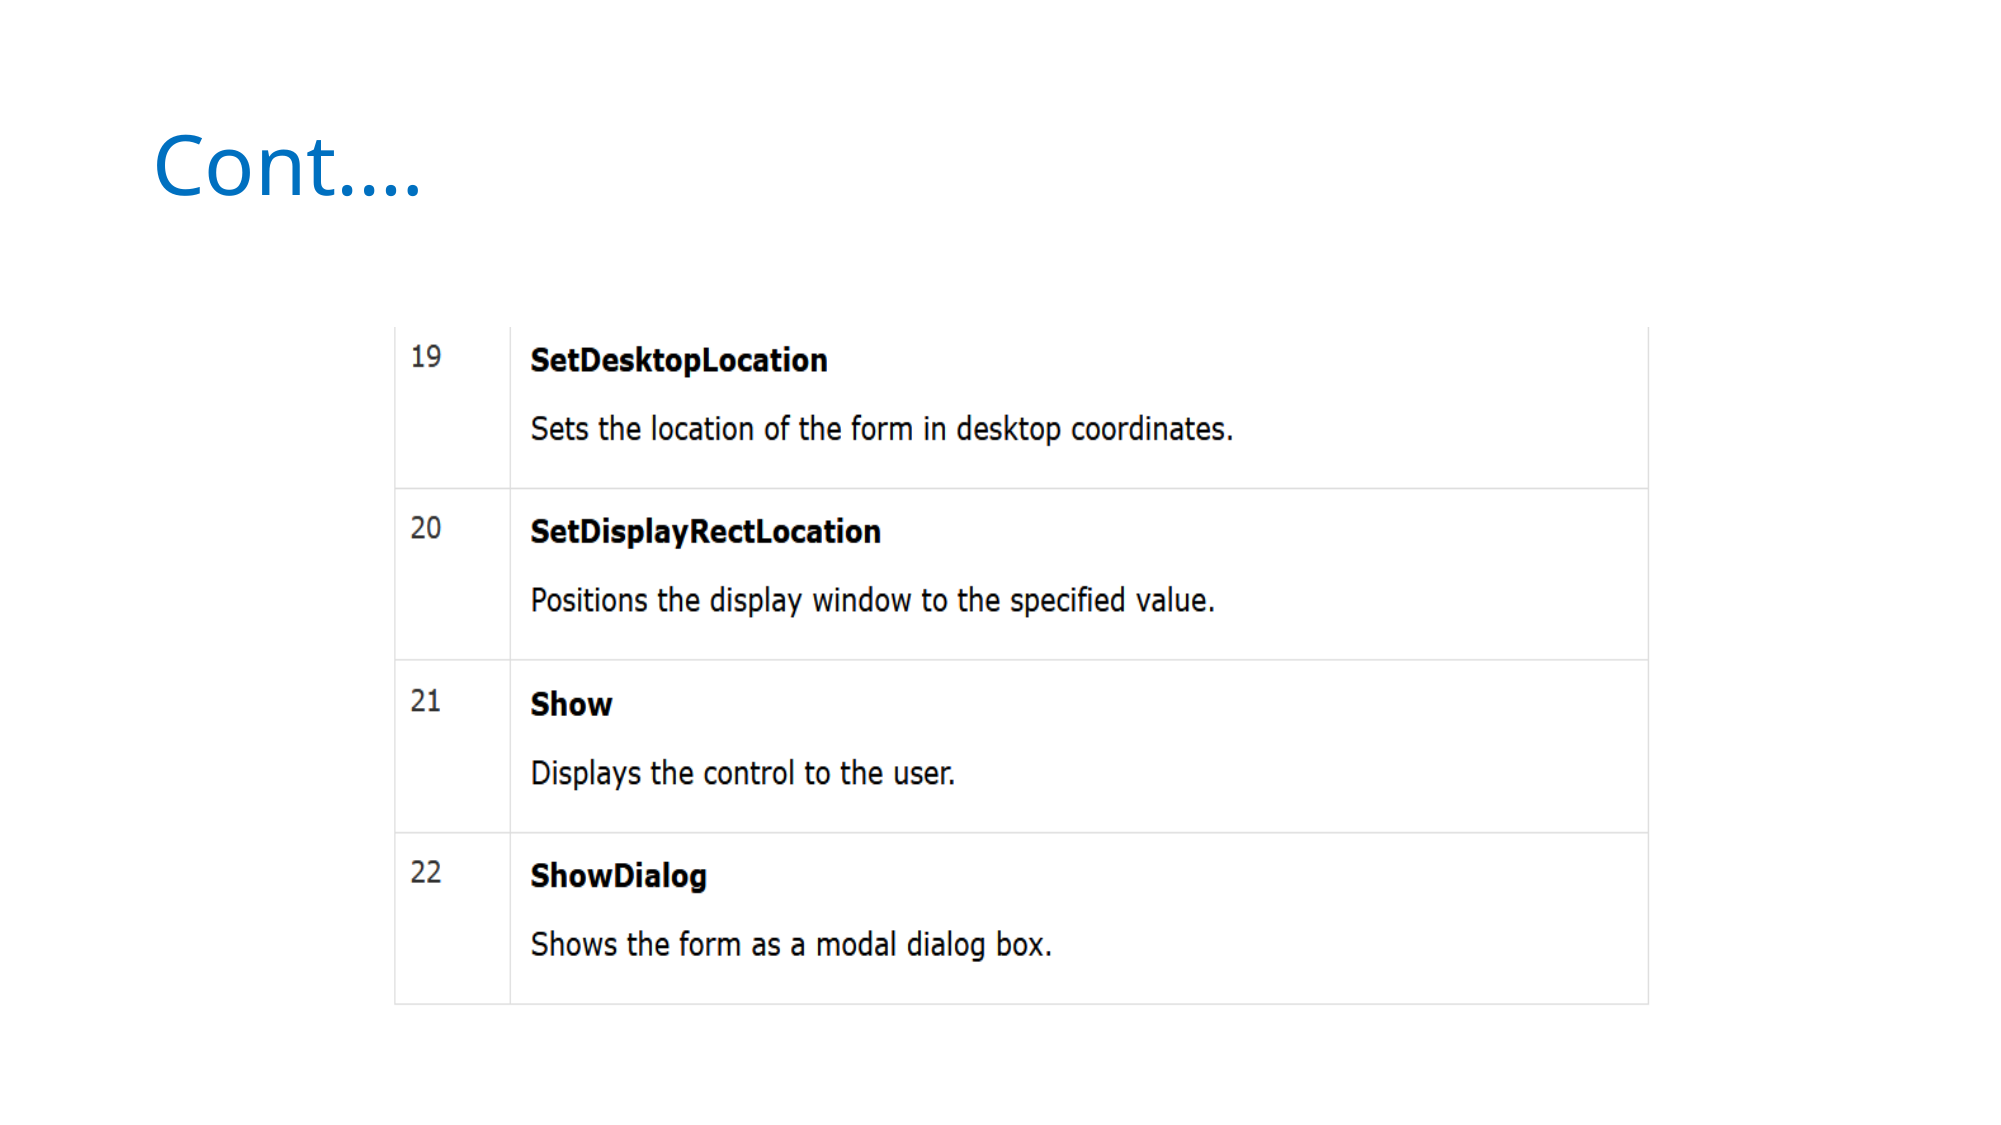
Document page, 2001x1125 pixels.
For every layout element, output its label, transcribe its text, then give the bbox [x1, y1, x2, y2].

picture [388, 327, 1653, 1020]
title Cont.… [137, 59, 1863, 278]
